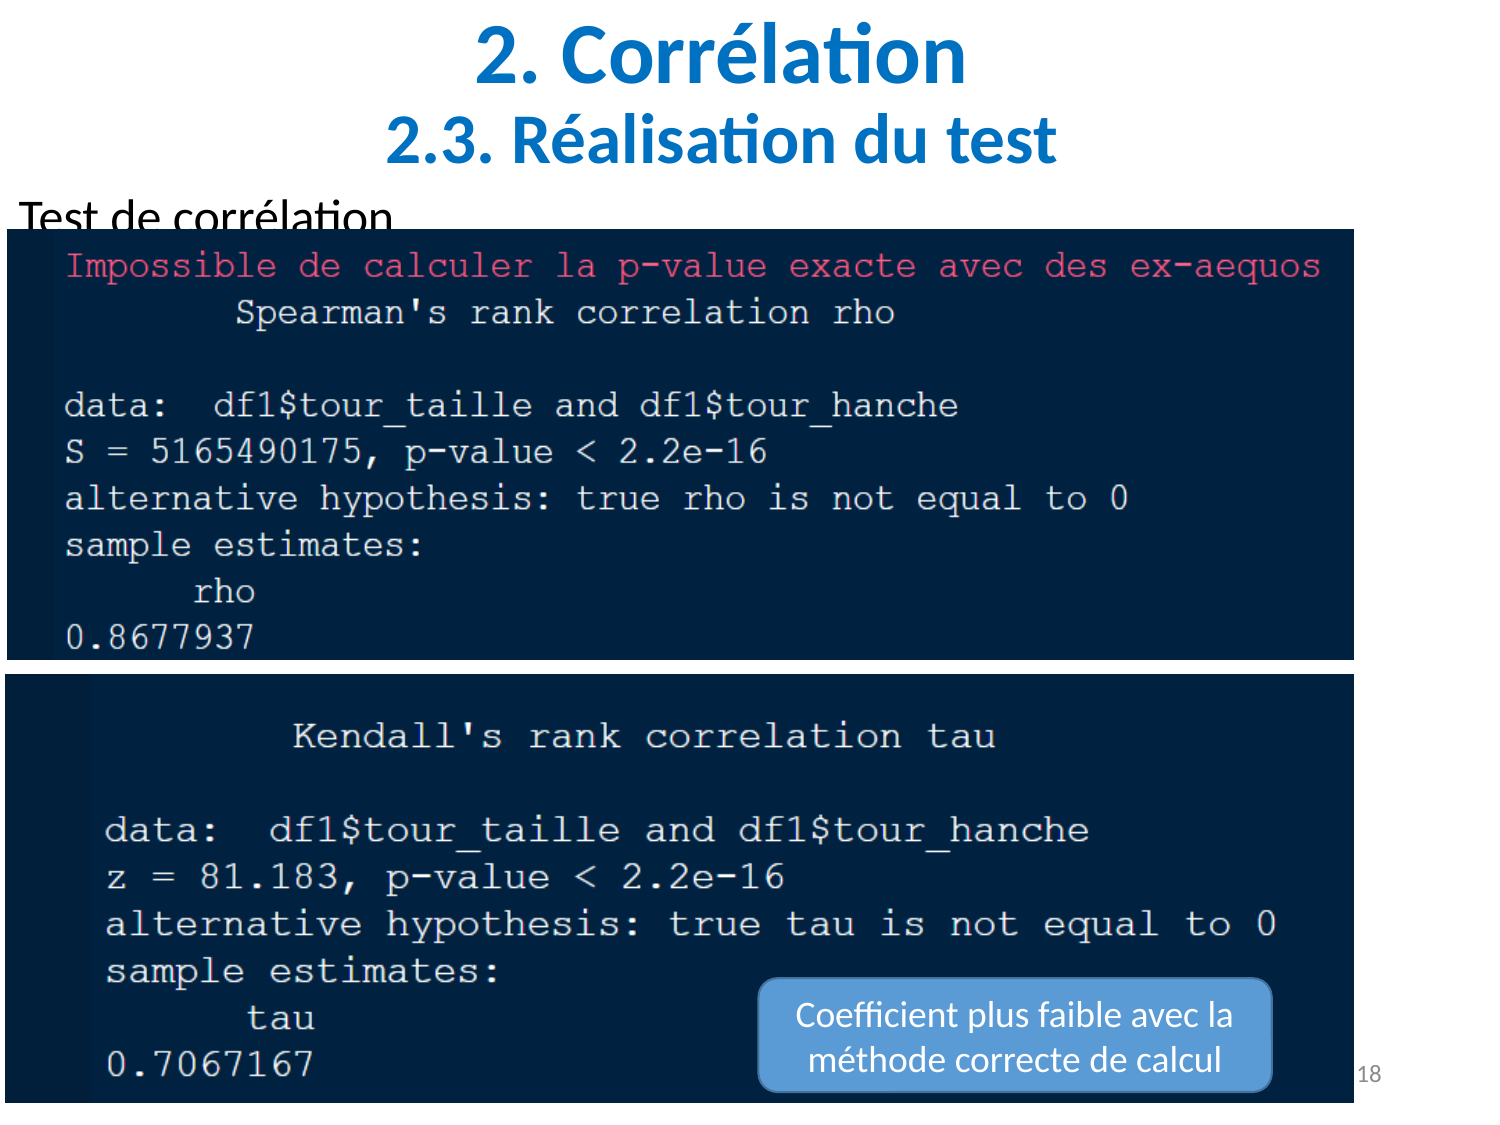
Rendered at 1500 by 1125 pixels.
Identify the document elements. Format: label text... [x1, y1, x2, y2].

picture [7, 229, 1354, 660]
title 2. Corrélation 2.3. Réalisation du test [46, 0, 1397, 188]
list Test de corrélation [3, 147, 1354, 869]
slide_number 18 [1354, 1042, 1397, 1103]
picture [5, 674, 1354, 1103]
